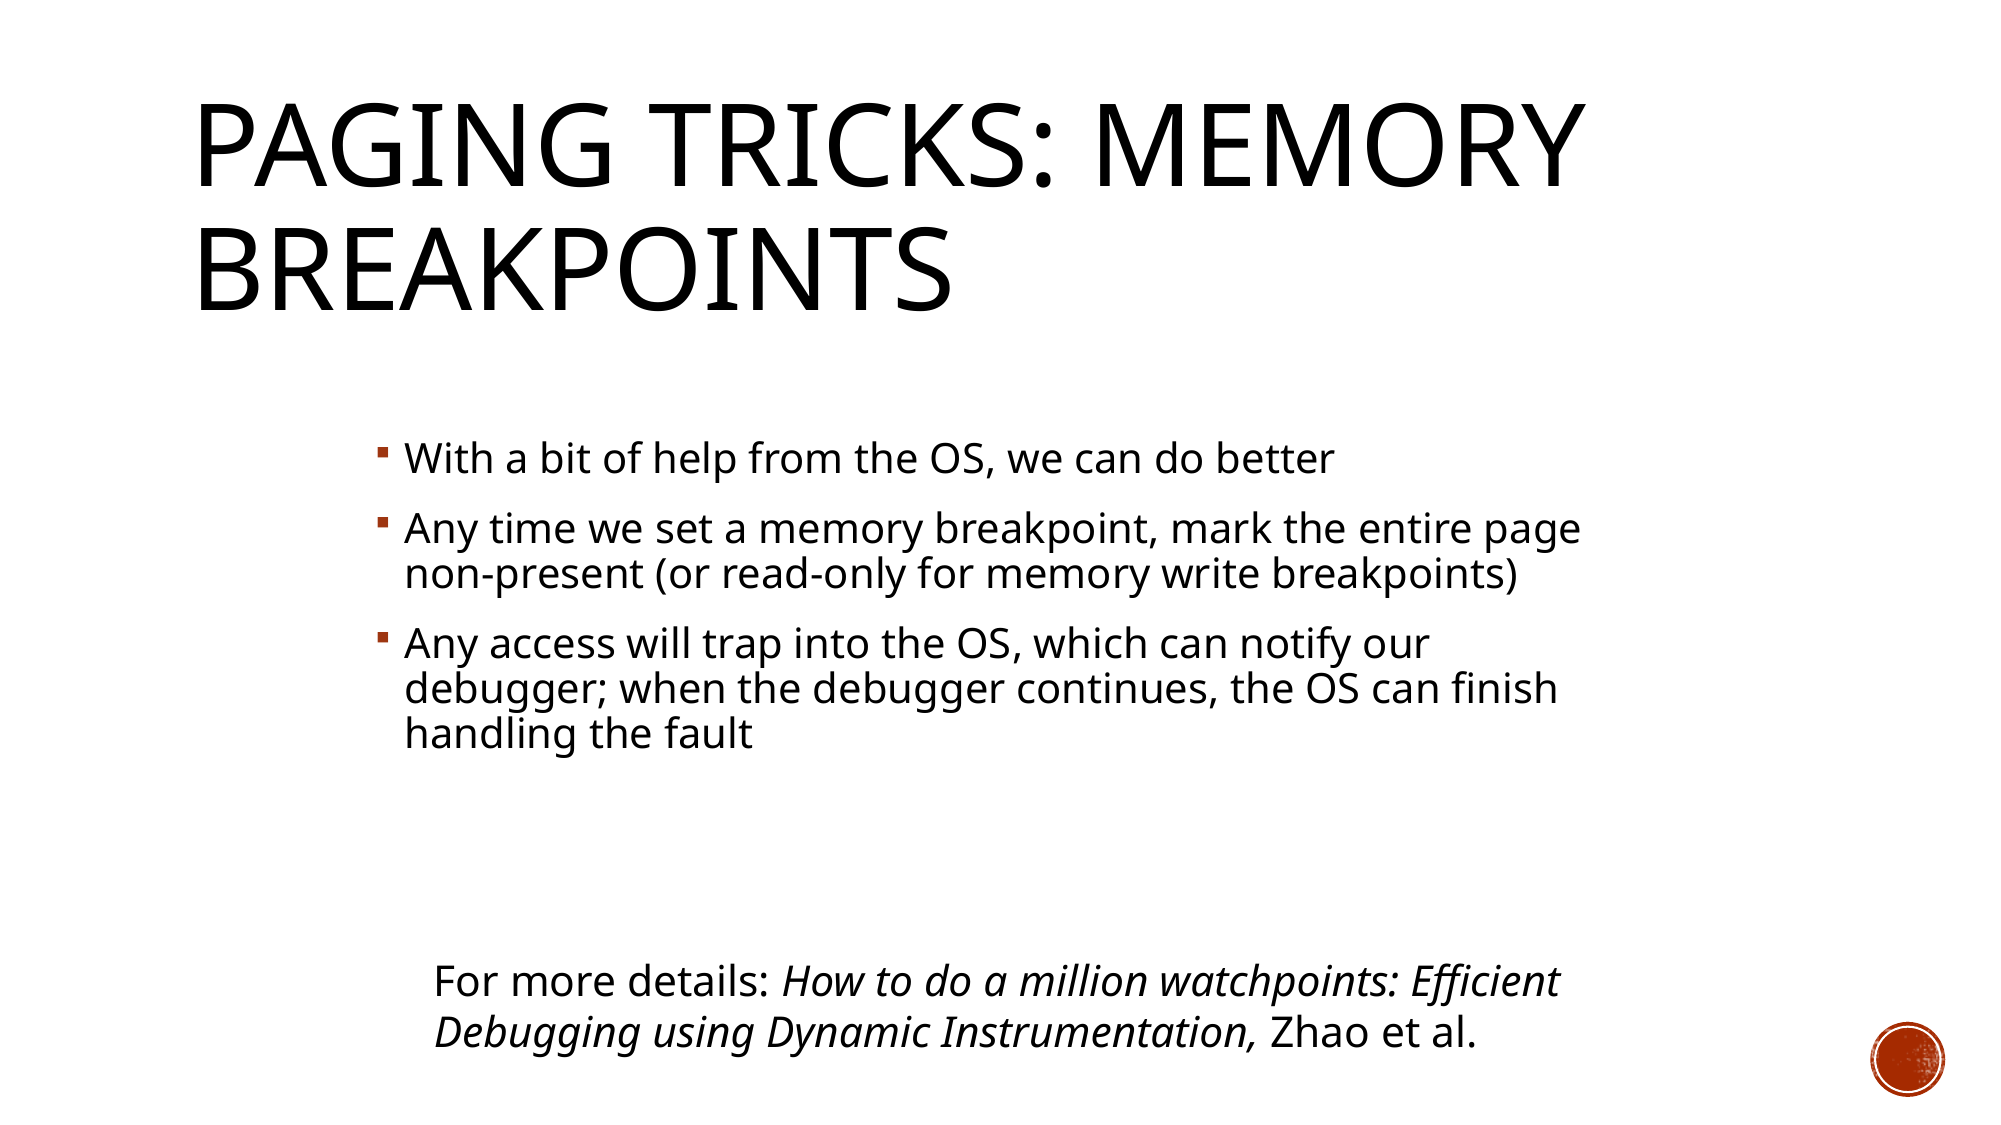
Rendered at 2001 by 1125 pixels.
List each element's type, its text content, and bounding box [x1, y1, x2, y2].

list With a bit of help from the OS, we can do better Any time we set a memory breakpoint, mark the entire page non-present (or read-only for memory write breakpoints) Any access will trap into the OS, which can notify our debugger; when the debugger continues, the OS can finish handling the fault [359, 429, 1641, 1063]
title Paging Tricks: Memory Breakpoints [175, 79, 1826, 344]
text_box For more details: How to do a million watchpoints: Efficient Debugging using Dynamic Instrumentation, Zhao et al. [428, 948, 1572, 1062]
